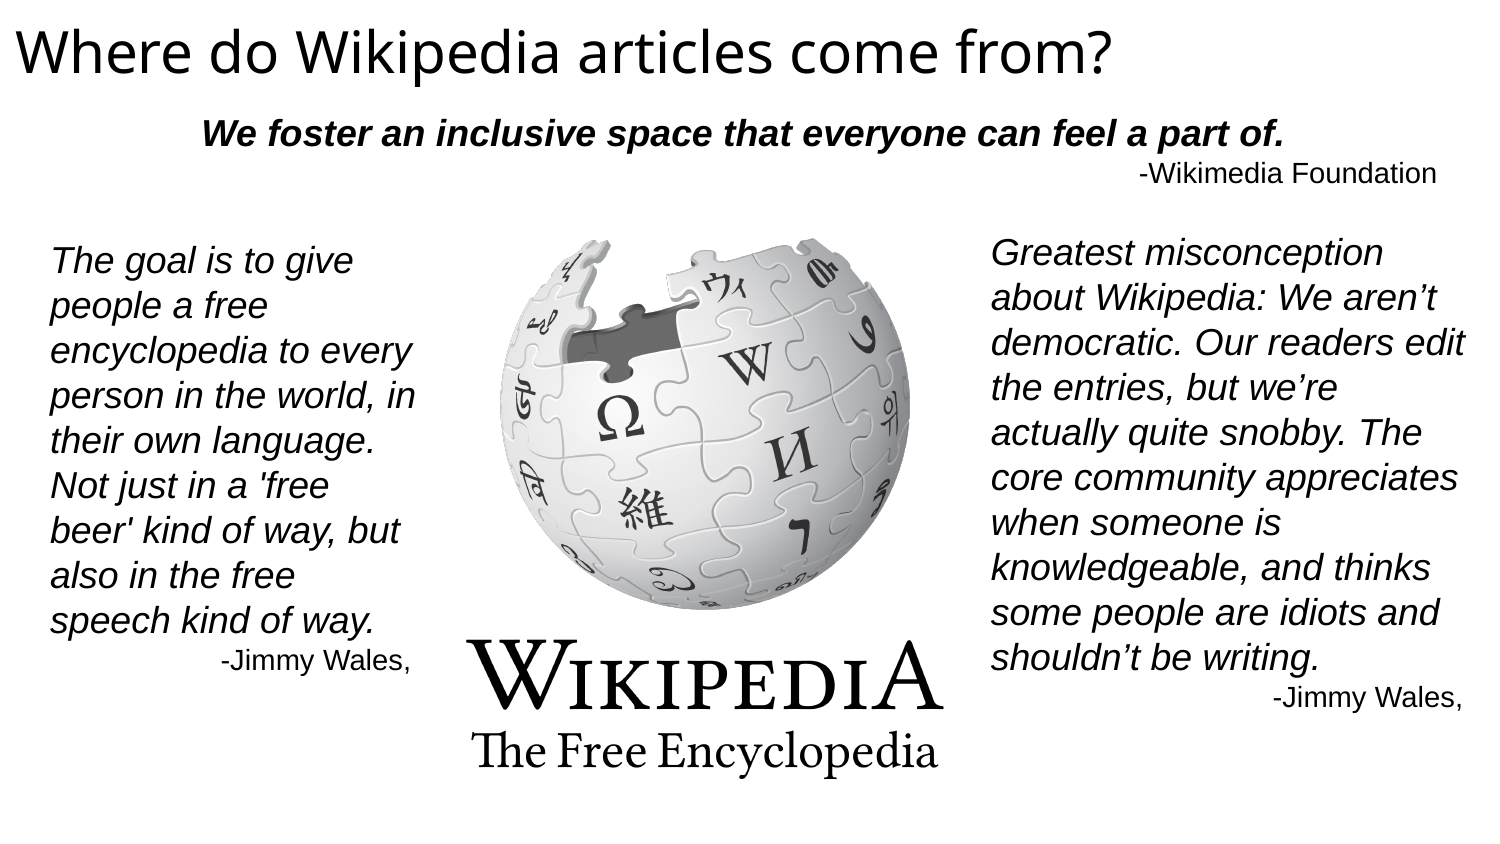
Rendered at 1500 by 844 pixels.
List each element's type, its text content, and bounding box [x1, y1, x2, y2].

text_box We foster an inclusive space that everyone can feel a part of. -Wikimedia Foundation [35, 93, 1453, 204]
picture [434, 177, 977, 800]
text_box Greatest misconception about Wikipedia: We aren’t democratic. Our readers edit the entries, but we’re actually quite snobby. The core community appreciates when someone is knowledgeable, and thinks some people are idiots and shouldn’t be writing. -Jimmy Wales, [980, 213, 1487, 807]
text_box The goal is to give people a free encyclopedia to every person in the world, in their own language. Not just in a 'free beer' kind of way, but also in the free speech kind of way. -Jimmy Wales, [35, 220, 435, 821]
title Where do Wikipedia articles come from? [0, 0, 1398, 94]
